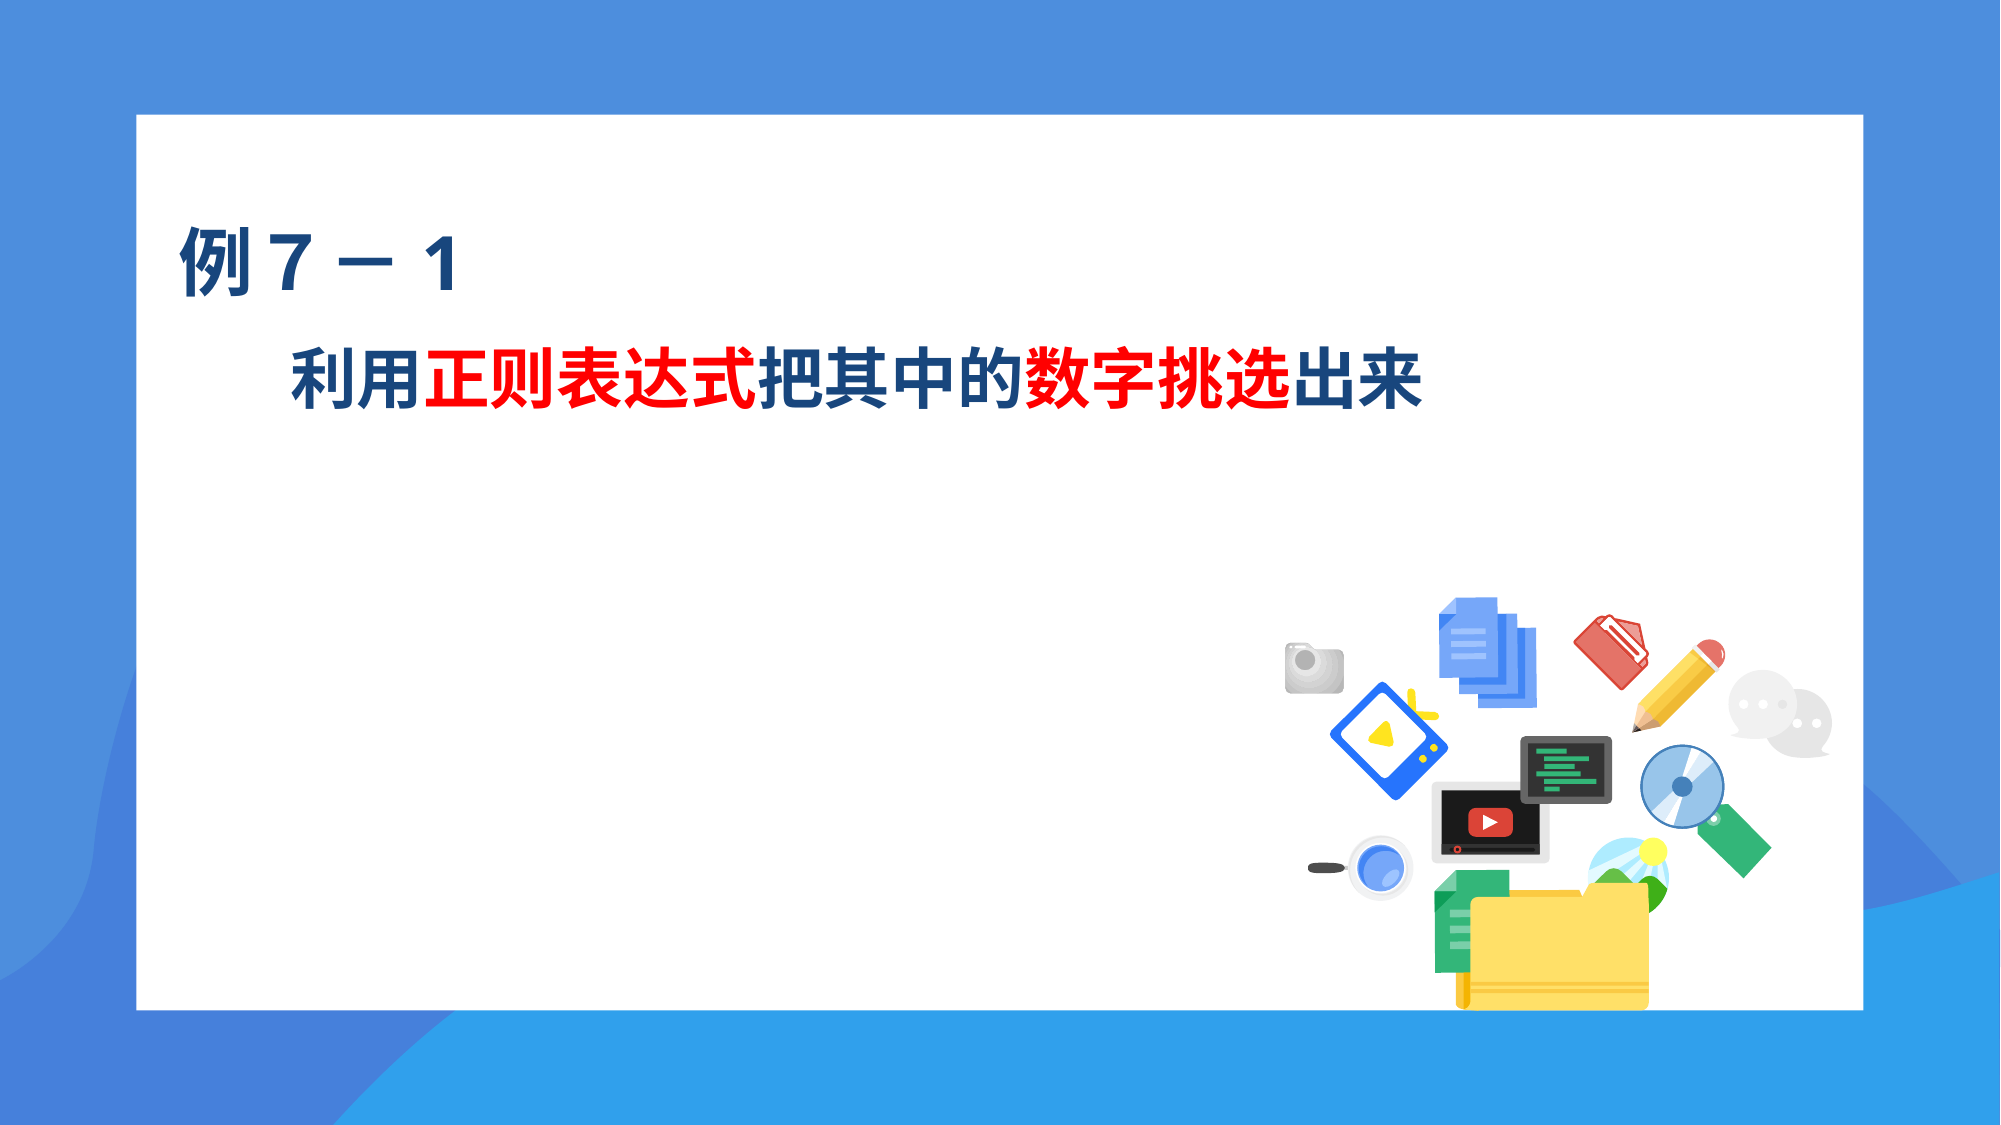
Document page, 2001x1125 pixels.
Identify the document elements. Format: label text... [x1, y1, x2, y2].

title 例７－1 [163, 176, 1053, 314]
list 利用正则表达式把其中的数字挑选出来 [274, 313, 1626, 594]
